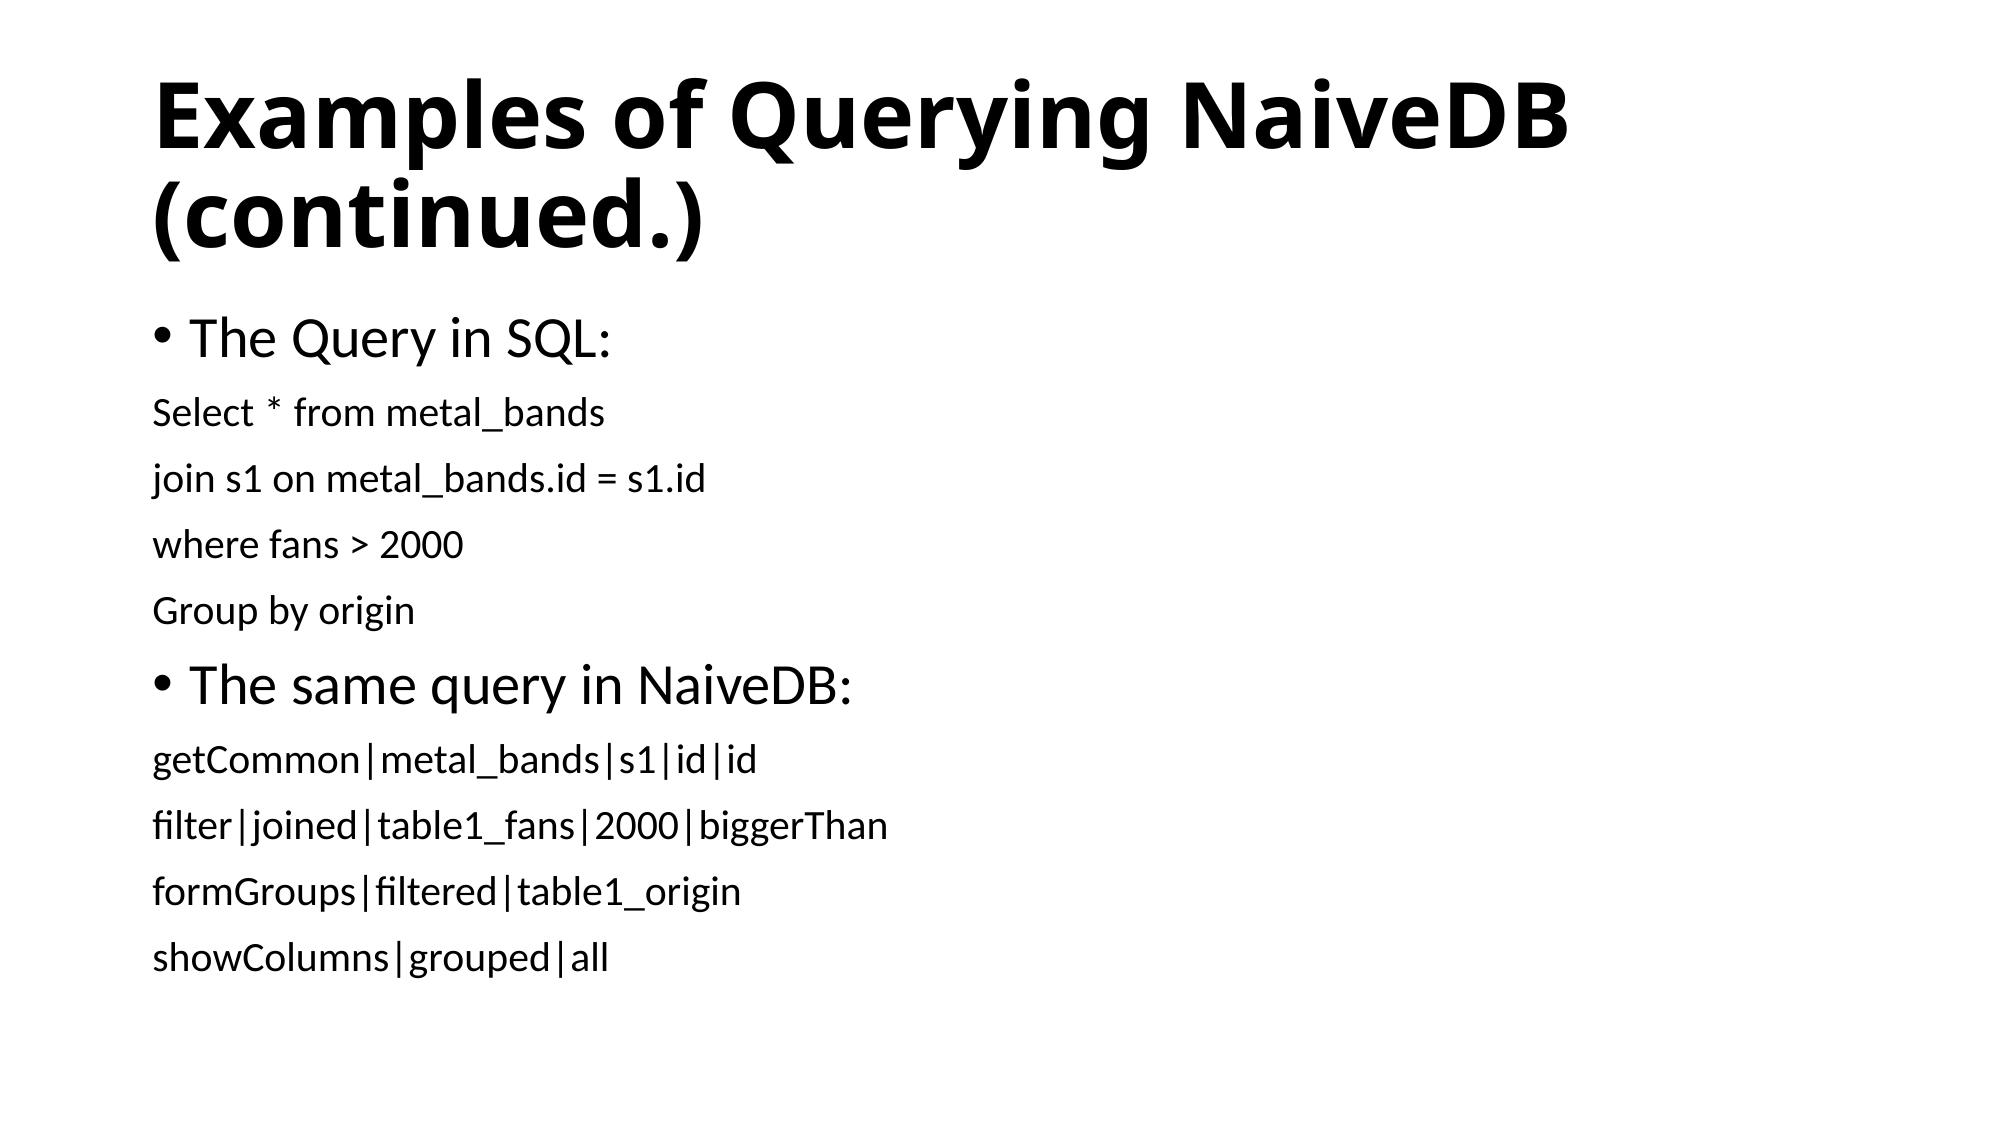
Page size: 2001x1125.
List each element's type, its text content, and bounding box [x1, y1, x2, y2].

list The Query in SQL: Select * from metal_bands join s1 on metal_bands.id = s1.id where fans > 2000 Group by origin The same query in NaiveDB: getCommon|metal_bands|s1|id|id filter|joined|table1_fans|2000|biggerThan formGroups|filtered|table1_origin showColumns|grouped|all [137, 299, 1863, 1014]
title Examples of Querying NaiveDB (continued.) [137, 59, 1863, 278]
